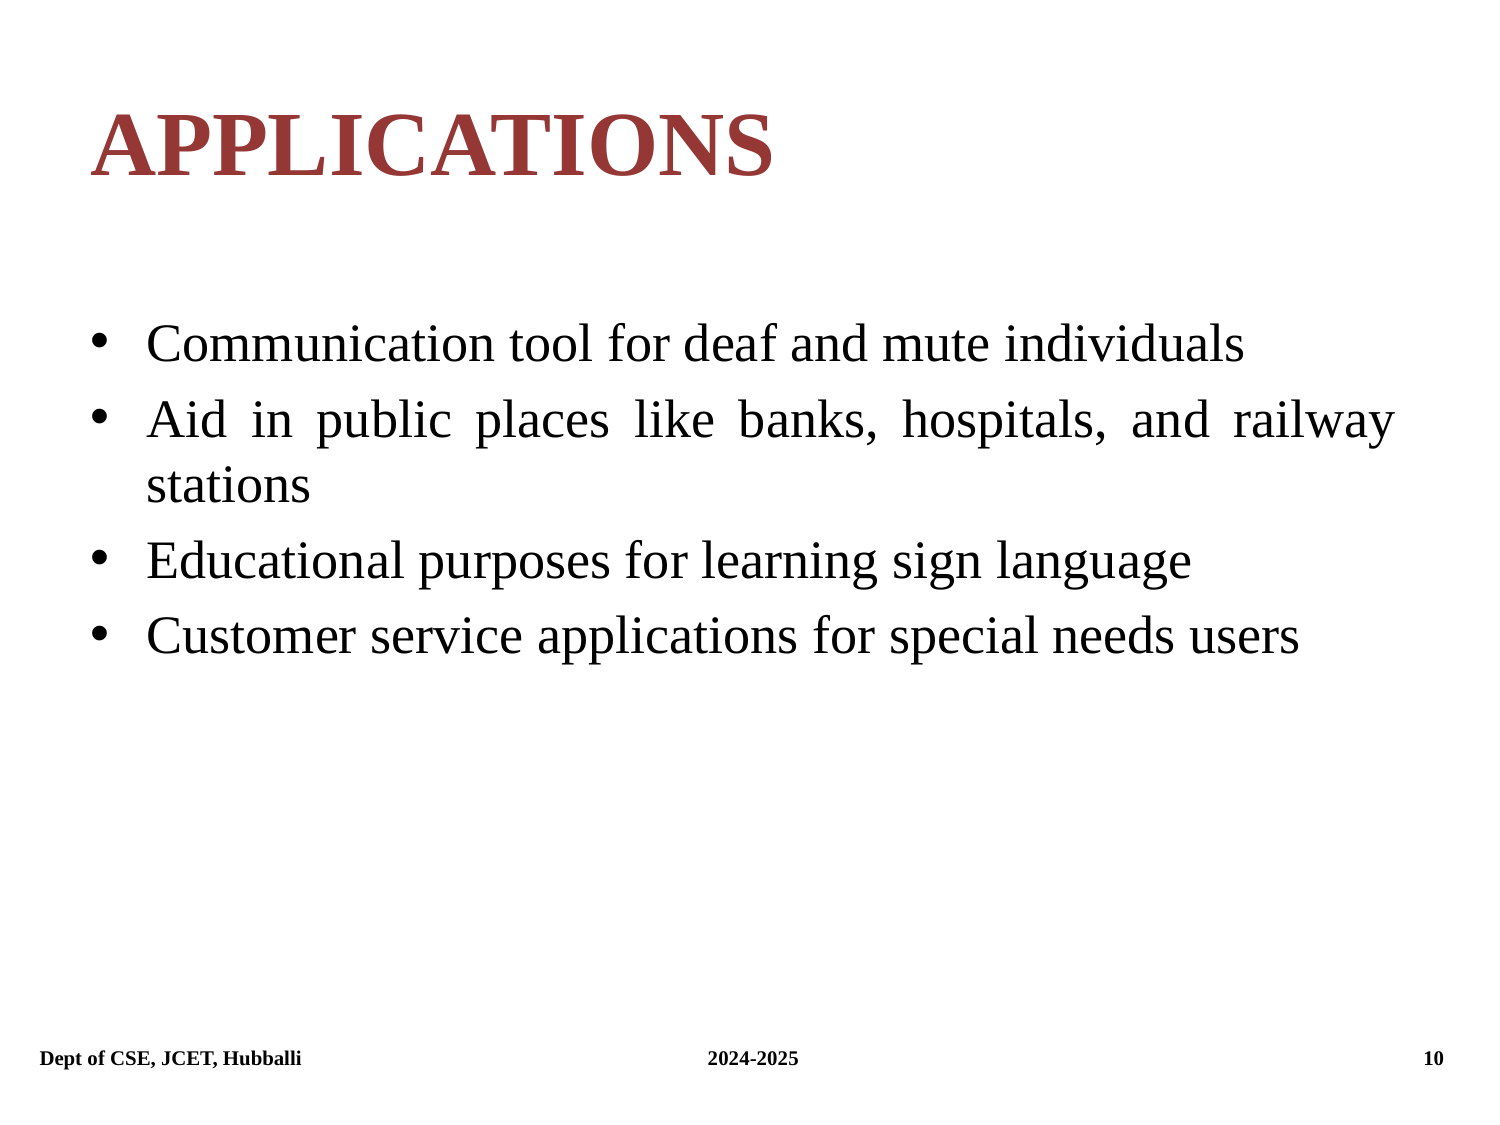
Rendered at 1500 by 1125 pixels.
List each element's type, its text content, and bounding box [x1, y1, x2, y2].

list Communication tool for deaf and mute individuals Aid in public places like banks, hospitals, and railway stations Educational purposes for learning sign language Customer service applications for special needs users [75, 299, 1413, 988]
title APPLICATIONS [75, 45, 1425, 233]
text_box Dept of CSE, JCET, Hubballi 2024-2025 10 [24, 1037, 1463, 1078]
